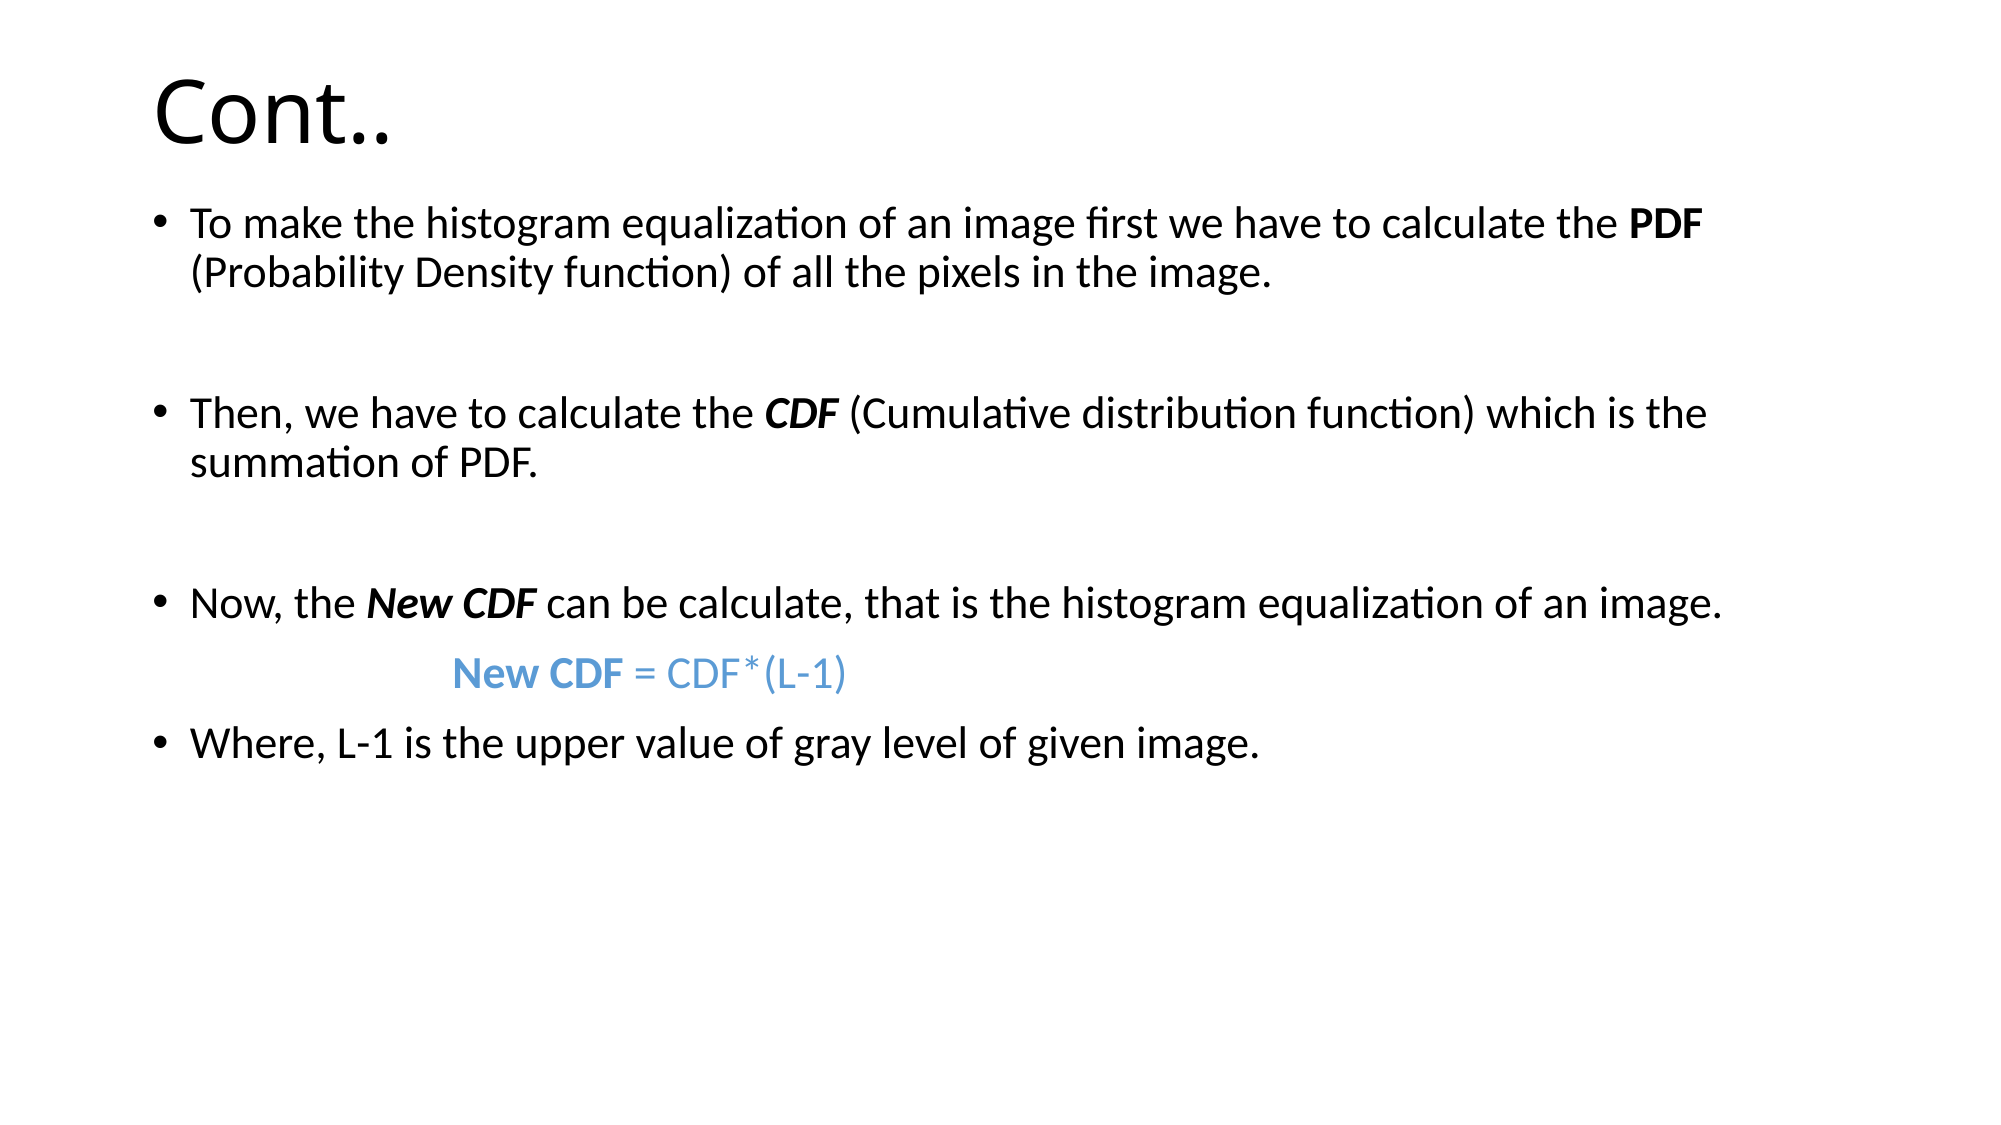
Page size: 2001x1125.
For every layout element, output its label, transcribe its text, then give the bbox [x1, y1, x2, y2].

title Cont.. [137, 59, 1863, 171]
